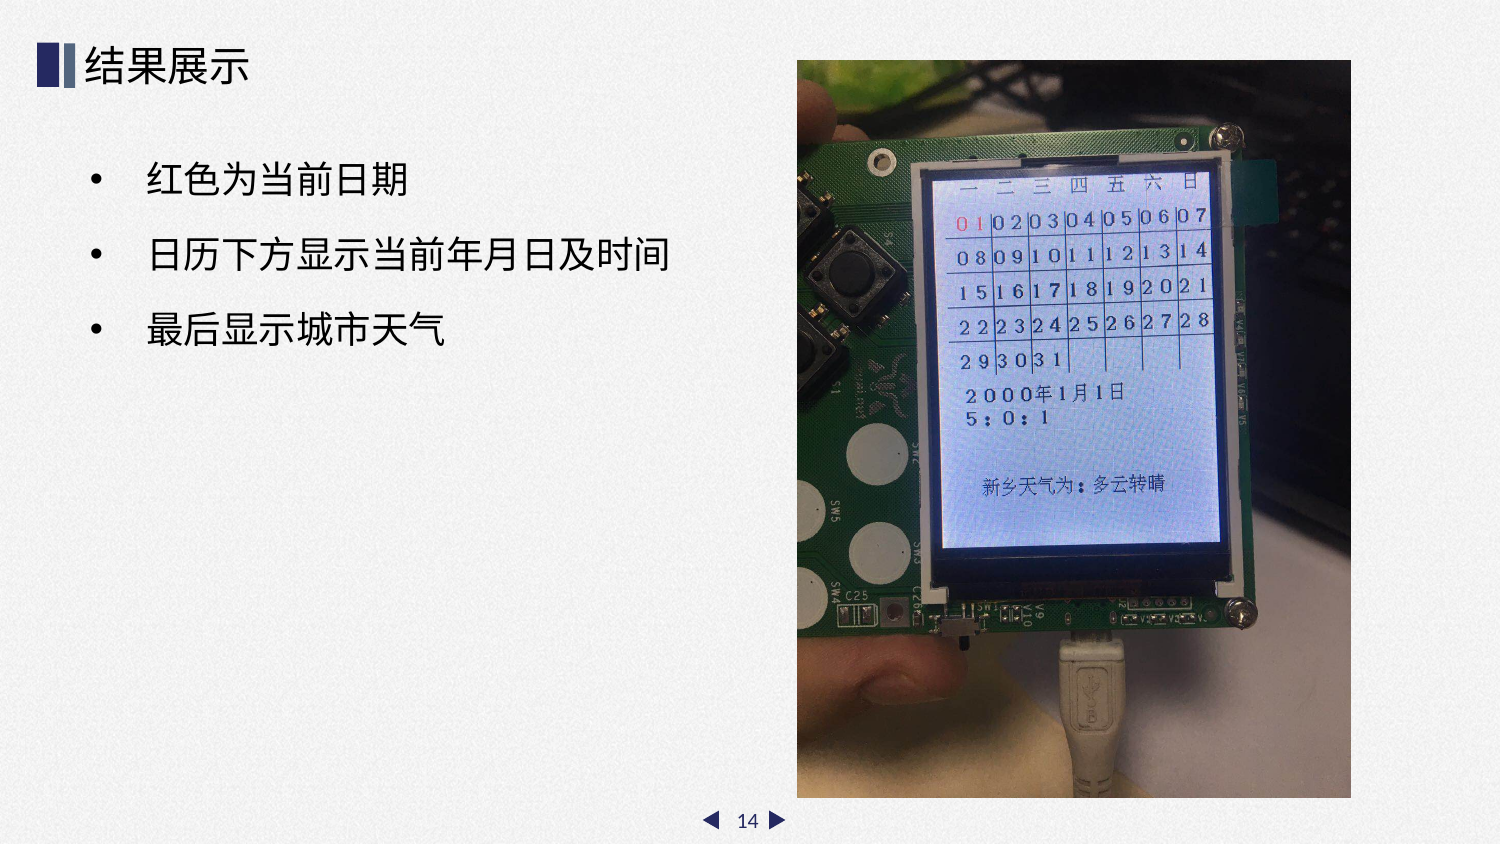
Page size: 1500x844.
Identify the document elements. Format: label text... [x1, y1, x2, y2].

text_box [36, 42, 76, 89]
text_box 结果展示 [69, 32, 267, 97]
text_box 红色为当前日期 日历下方显示当前年月日及时间 最后显示城市天气 [75, 126, 1459, 812]
picture [0, 0, 1500, 844]
slide_number 14 [714, 812, 781, 843]
